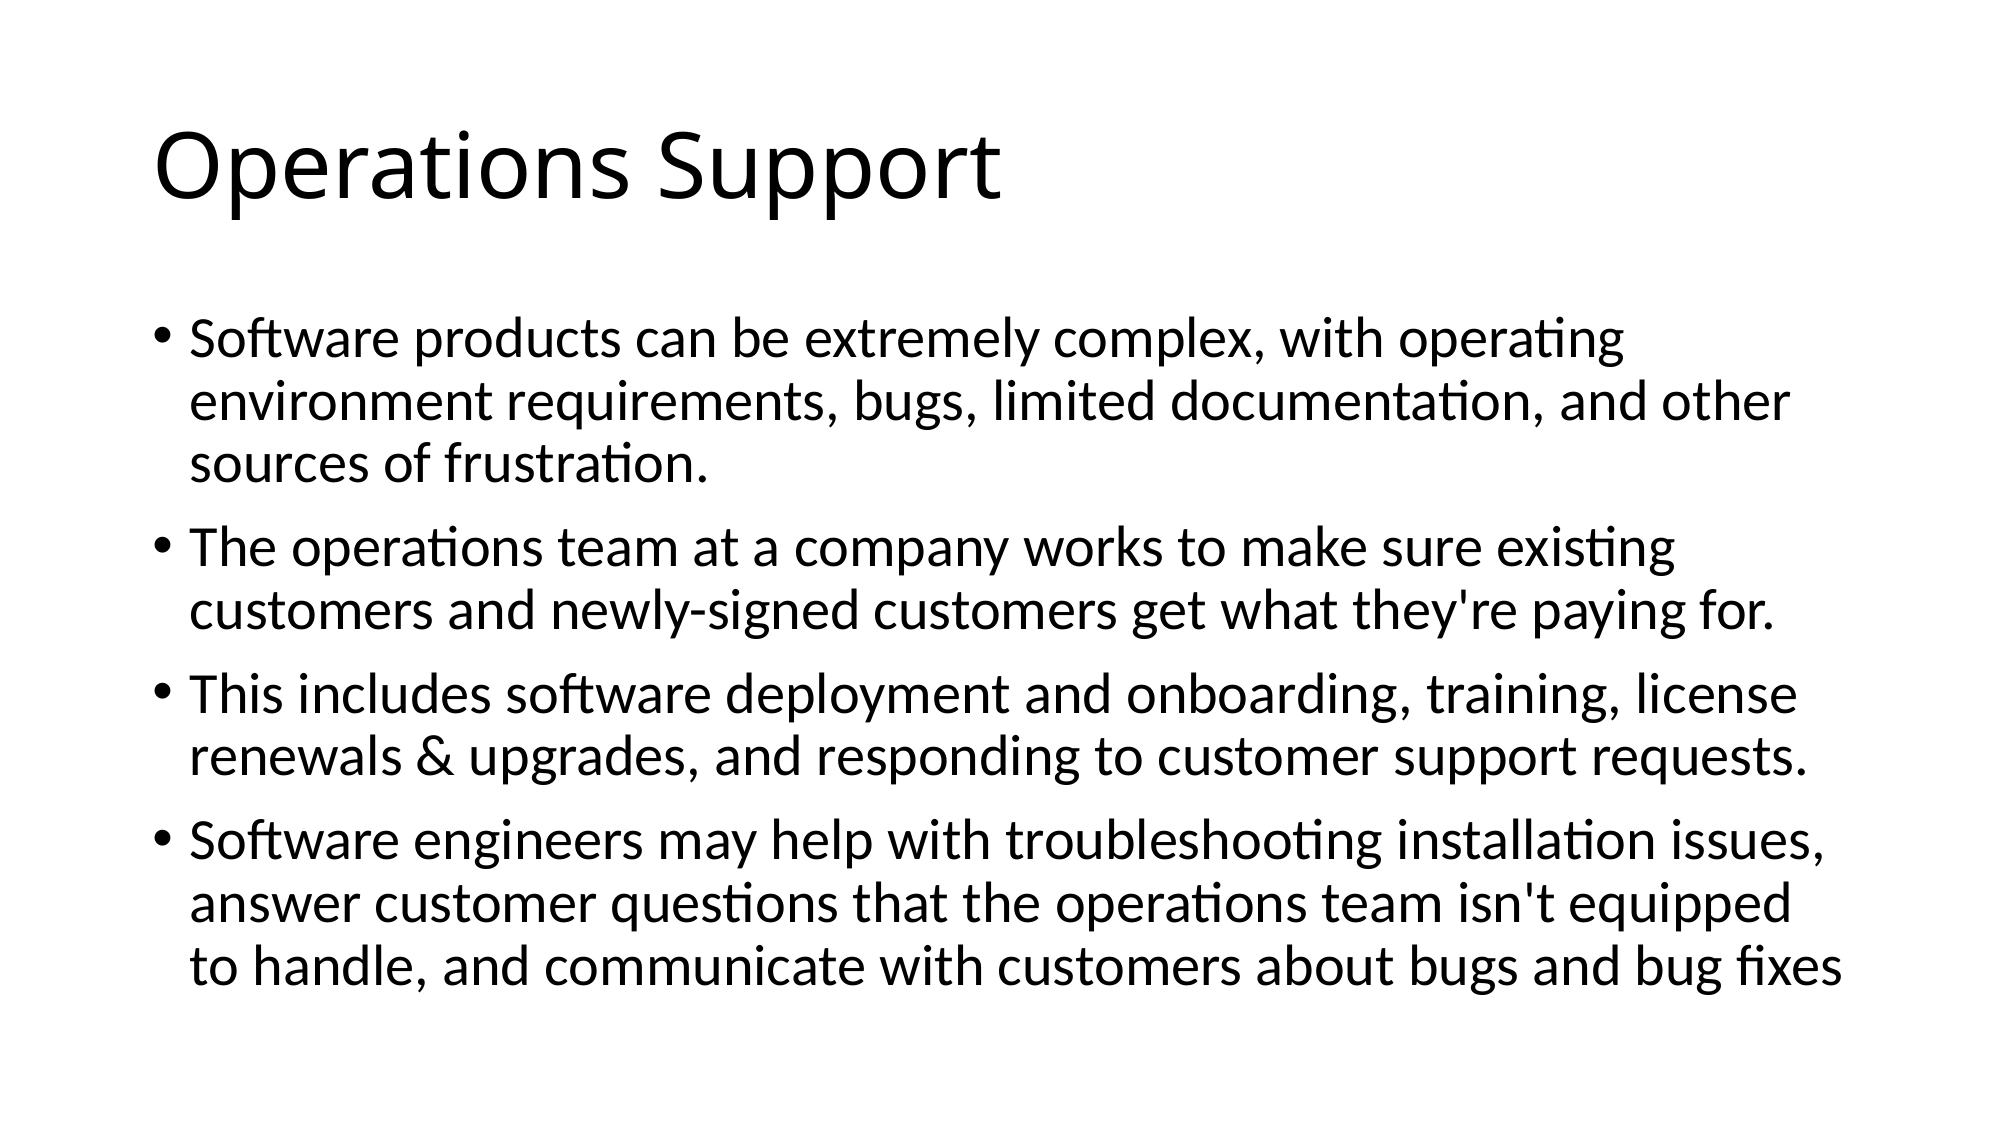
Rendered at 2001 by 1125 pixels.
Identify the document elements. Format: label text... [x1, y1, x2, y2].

list Software products can be extremely complex, with operating environment requirements, bugs, limited documentation, and other sources of frustration. The operations team at a company works to make sure existing customers and newly-signed customers get what they're paying for. This includes software deployment and onboarding, training, license renewals & upgrades, and responding to customer support requests. Software engineers may help with troubleshooting installation issues, answer customer questions that the operations team isn't equipped to handle, and communicate with customers about bugs and bug fixes [137, 299, 1863, 1014]
title Operations Support [137, 59, 1863, 278]
